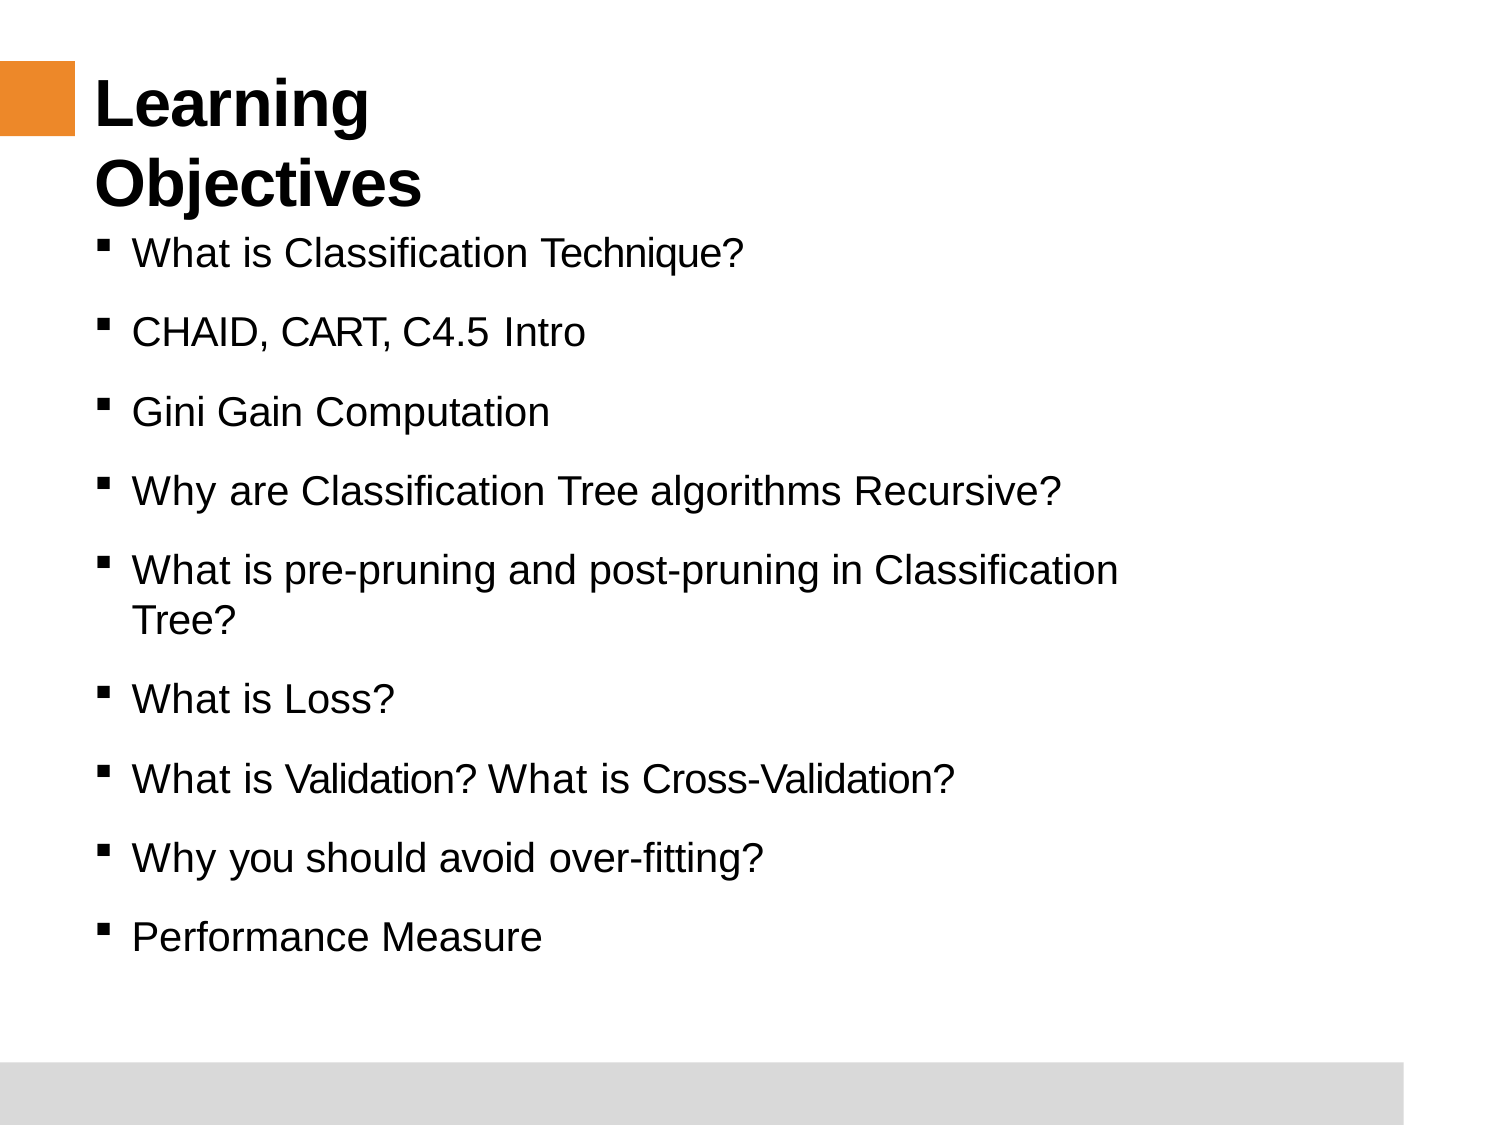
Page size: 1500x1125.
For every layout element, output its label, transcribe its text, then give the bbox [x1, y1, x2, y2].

text_box What is Classification Technique? CHAID, CART, C4.5 Intro Gini Gain Computation Why are Classification Tree algorithms Recursive? What is pre-pruning and post-pruning in Classification Tree? What is Loss? What is Validation? What is Cross-Validation? Why you should avoid over-fitting? Performance Measure [92, 194, 1231, 960]
title Learning Objectives [92, 57, 720, 194]
